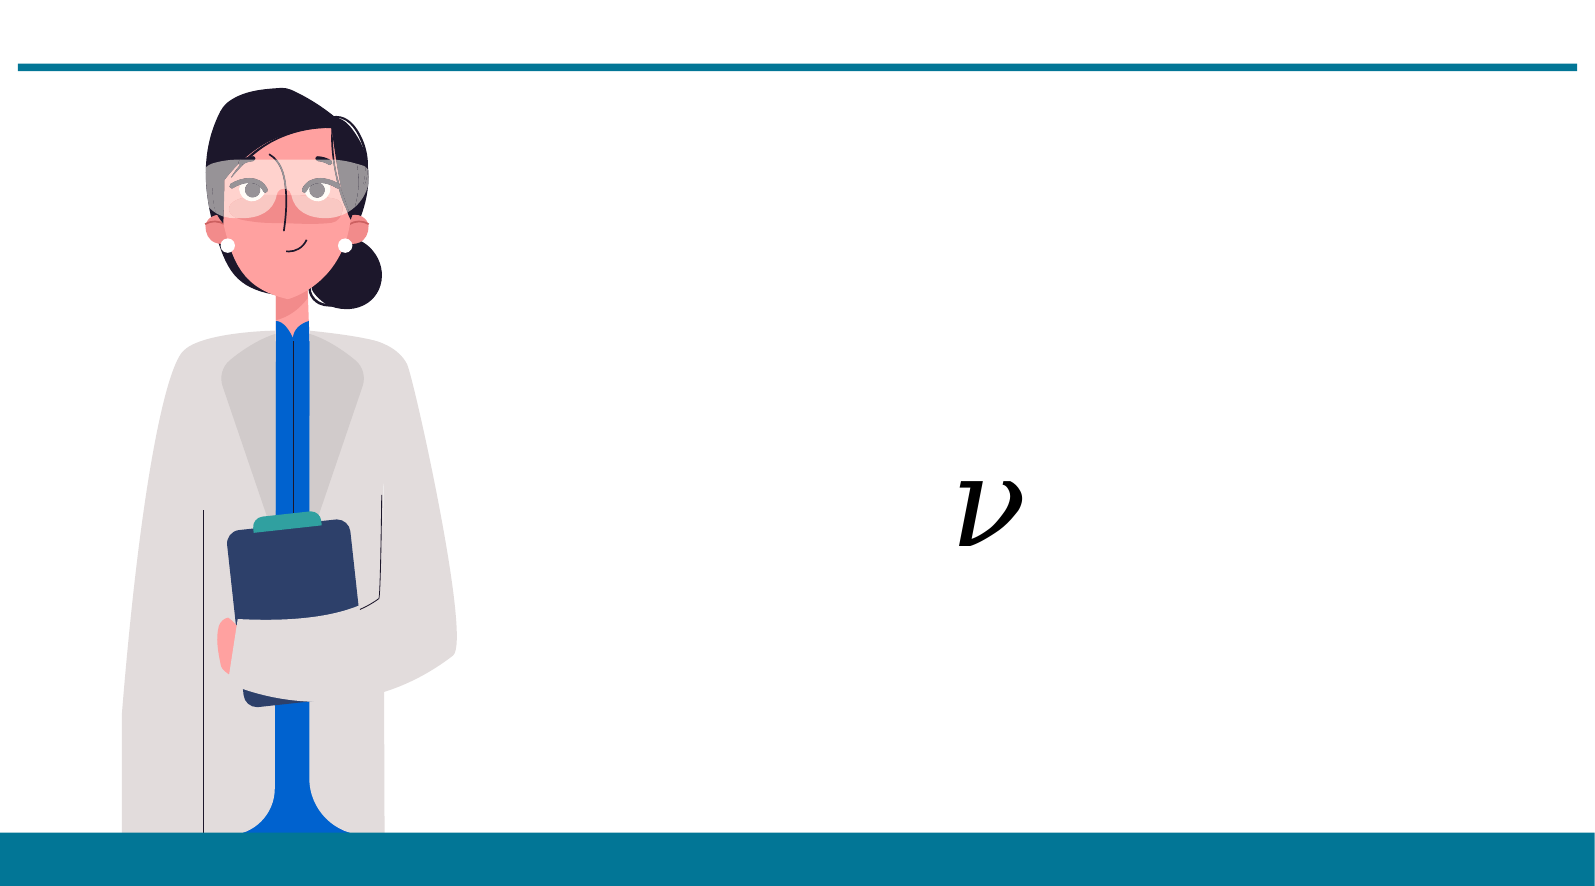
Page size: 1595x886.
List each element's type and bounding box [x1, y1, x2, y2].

text_box [0, 832, 1595, 886]
text_box [17, 63, 1578, 72]
text_box [121, 87, 473, 836]
